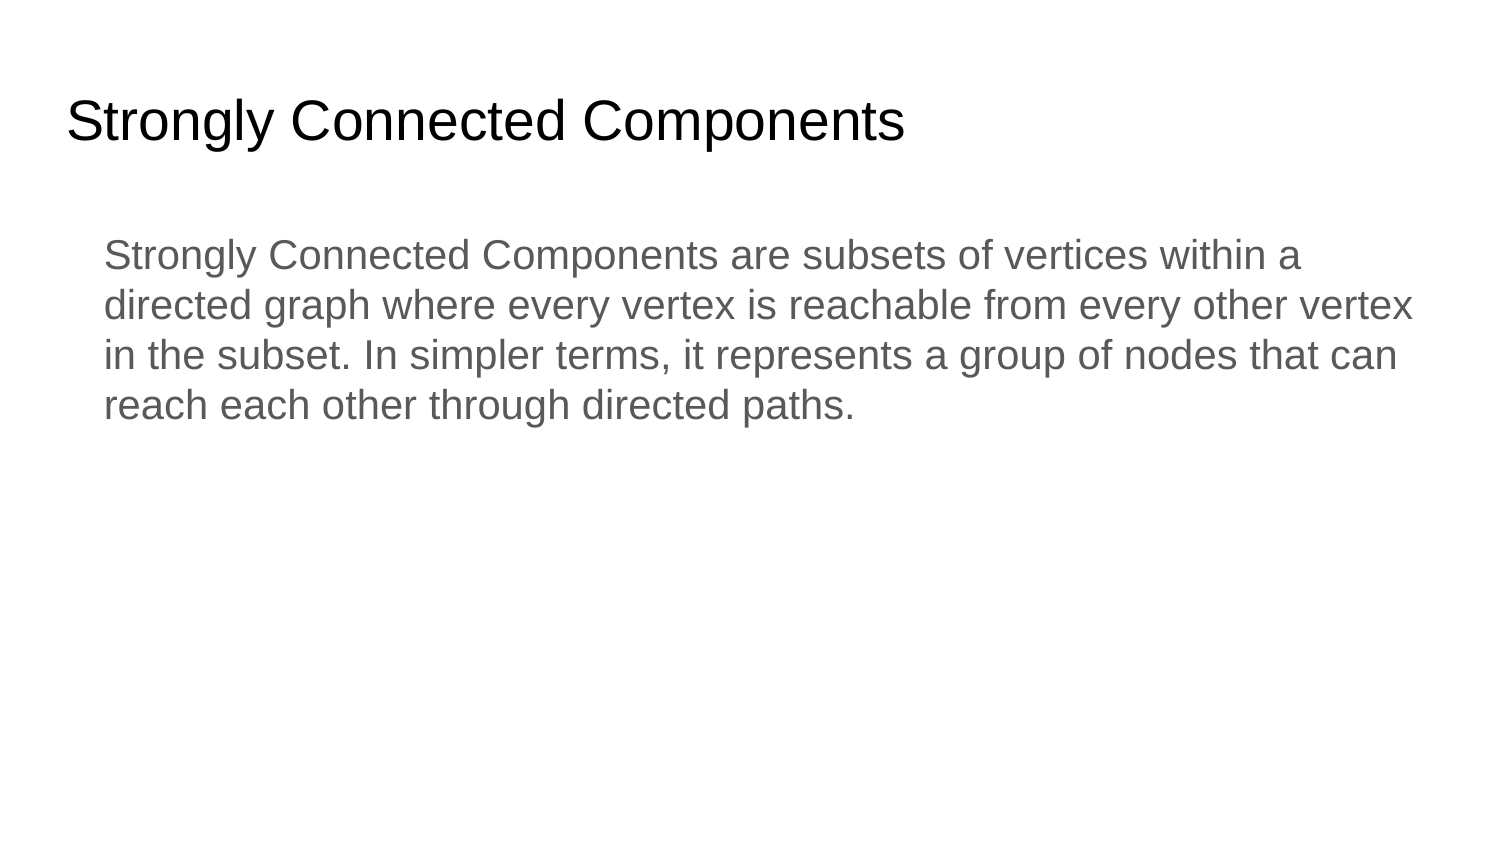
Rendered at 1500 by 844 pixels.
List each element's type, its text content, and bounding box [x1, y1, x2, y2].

text_box Strongly Connected Components are subsets of vertices within a directed graph where every vertex is reachable from every other vertex in the subset. In simpler terms, it represents a group of nodes that can reach each other through directed paths. [88, 212, 1430, 612]
title Strongly Connected Components [51, 72, 1449, 167]
